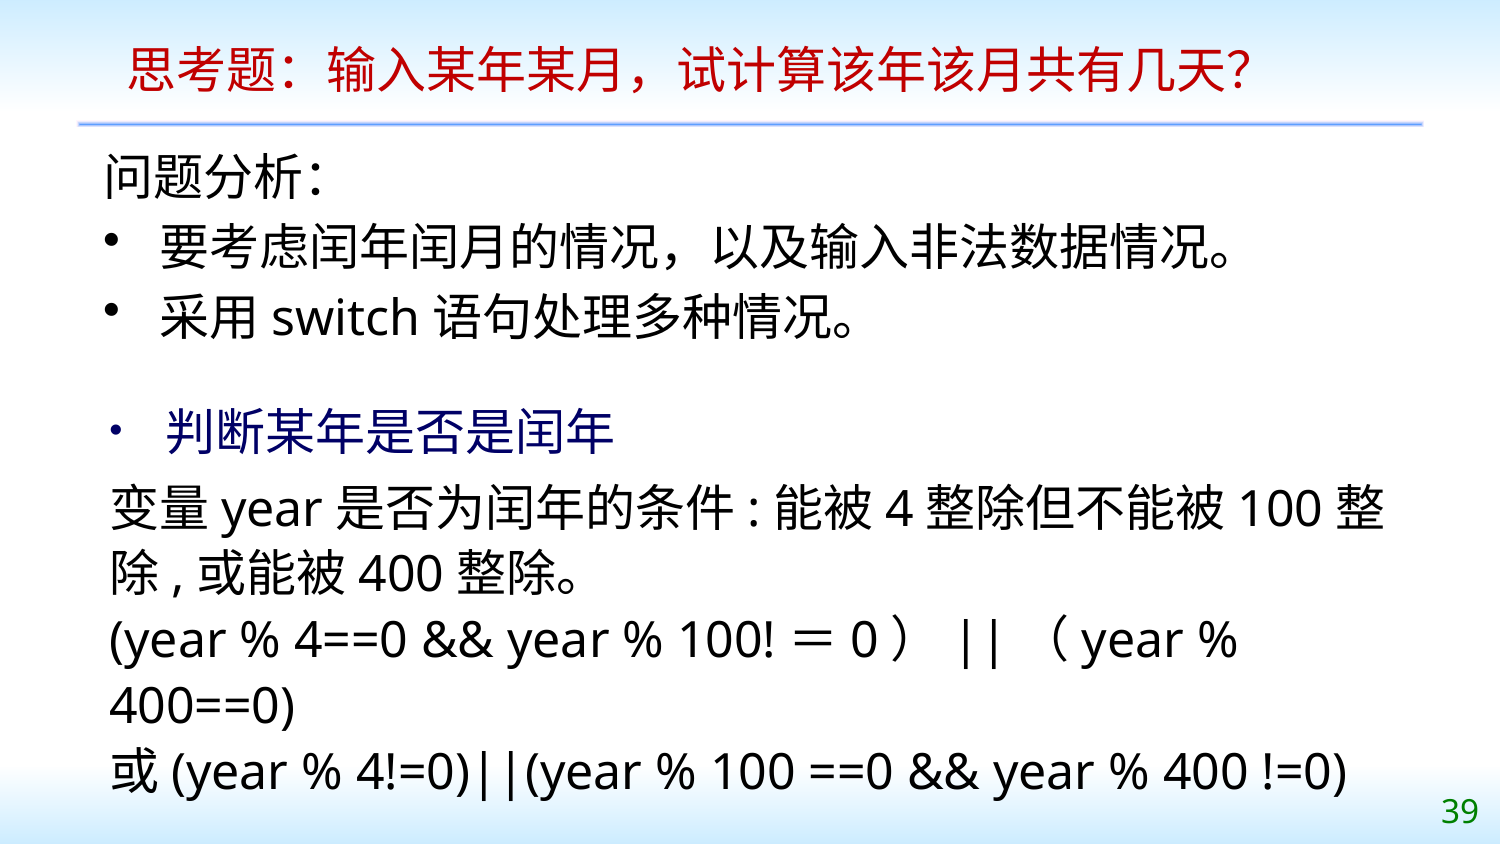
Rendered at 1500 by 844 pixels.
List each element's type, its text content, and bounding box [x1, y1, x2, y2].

slide_number 39 [1099, 782, 1495, 824]
list 问题分析： 要考虑闰年闰月的情况，以及输入非法数据情况。 采用switch语句处理多种情况。 [87, 138, 1400, 363]
text_box 判断某年是否是闰年 变量year是否为闰年的条件:能被4整除但不能被100整除,或能被400整除。 (year % 4==0 && year % 100!＝0）||（year % 400==0) 或(year % 4!=0)||(year % 100 ==0 && year % 400 !=0) [94, 386, 1436, 777]
text_box 思考题：输入某年某月，试计算该年该月共有几天？ [88, 31, 1400, 107]
